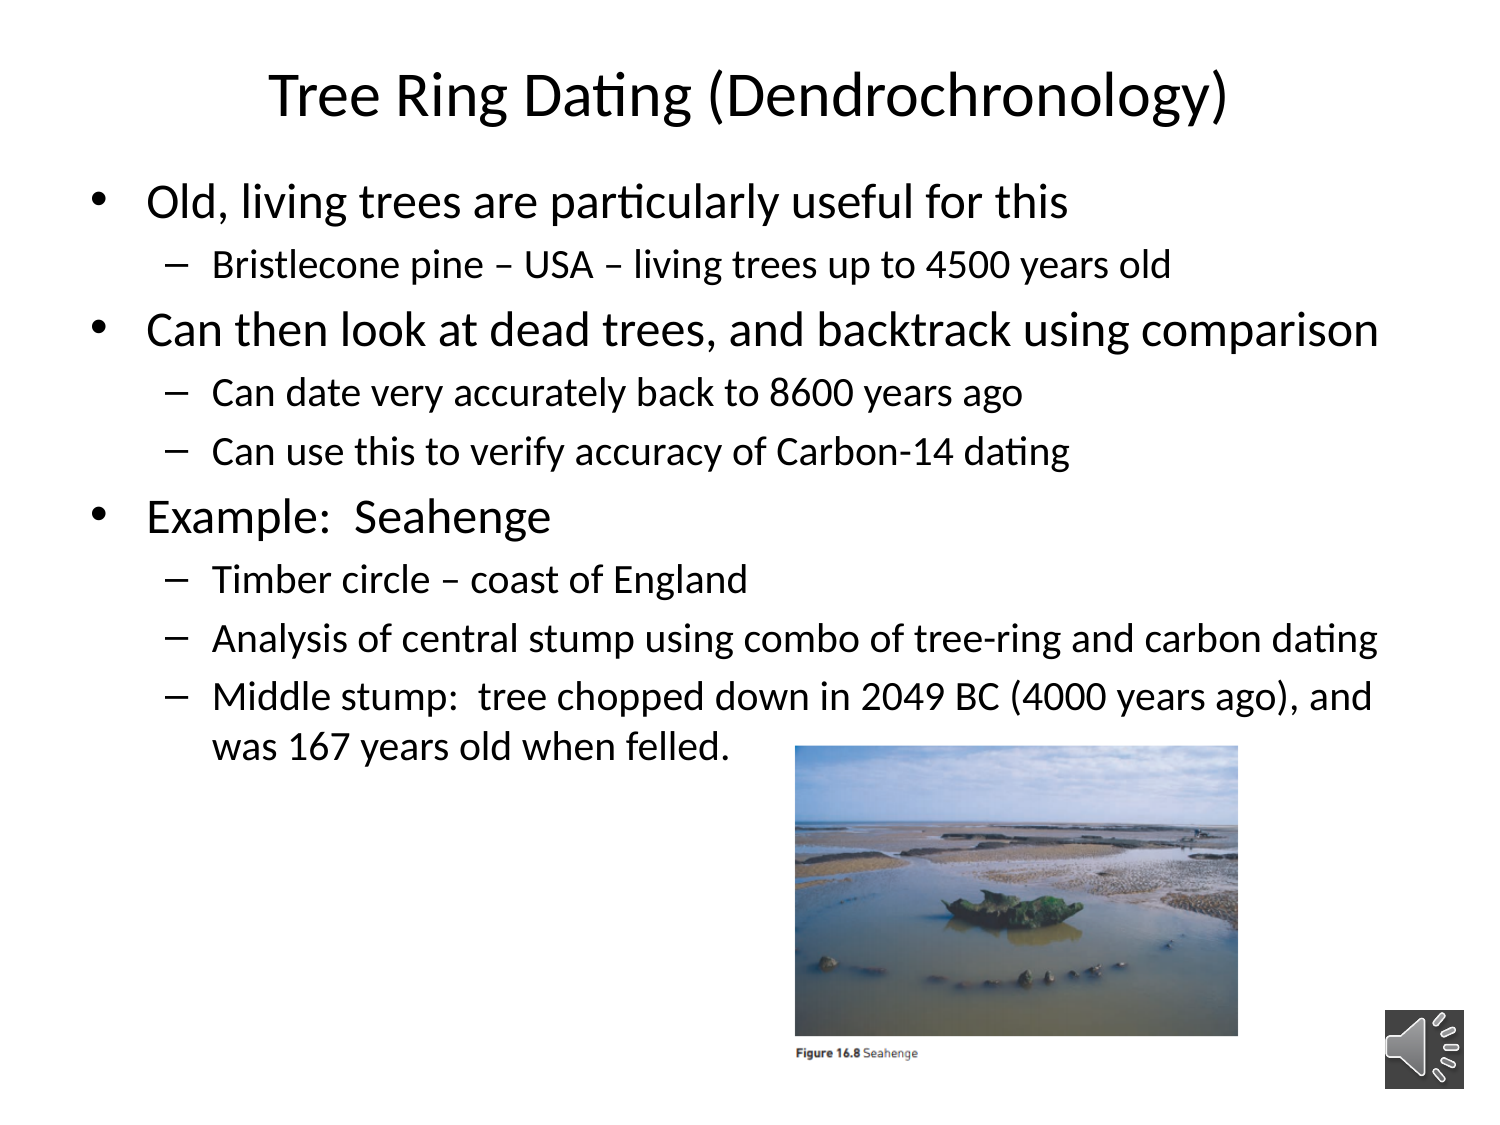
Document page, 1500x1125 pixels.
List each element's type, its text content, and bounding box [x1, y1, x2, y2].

title Tree Ring Dating (Dendrochronology) [75, 45, 1425, 138]
list Old, living trees are particularly useful for this Bristlecone pine – USA – living trees up to 4500 years old Can then look at dead trees, and backtrack using comparison Can date very accurately back to 8600 years ago Can use this to verify accuracy of Carbon-14 dating Example: Seahenge Timber circle – coast of England Analysis of central stump using combo of tree-ring and carbon dating Middle stump: tree chopped down in 2049 BC (4000 years ago), and was 167 years old when felled. [75, 160, 1425, 1071]
picture [1384, 1009, 1465, 1090]
picture [785, 739, 1247, 1063]
